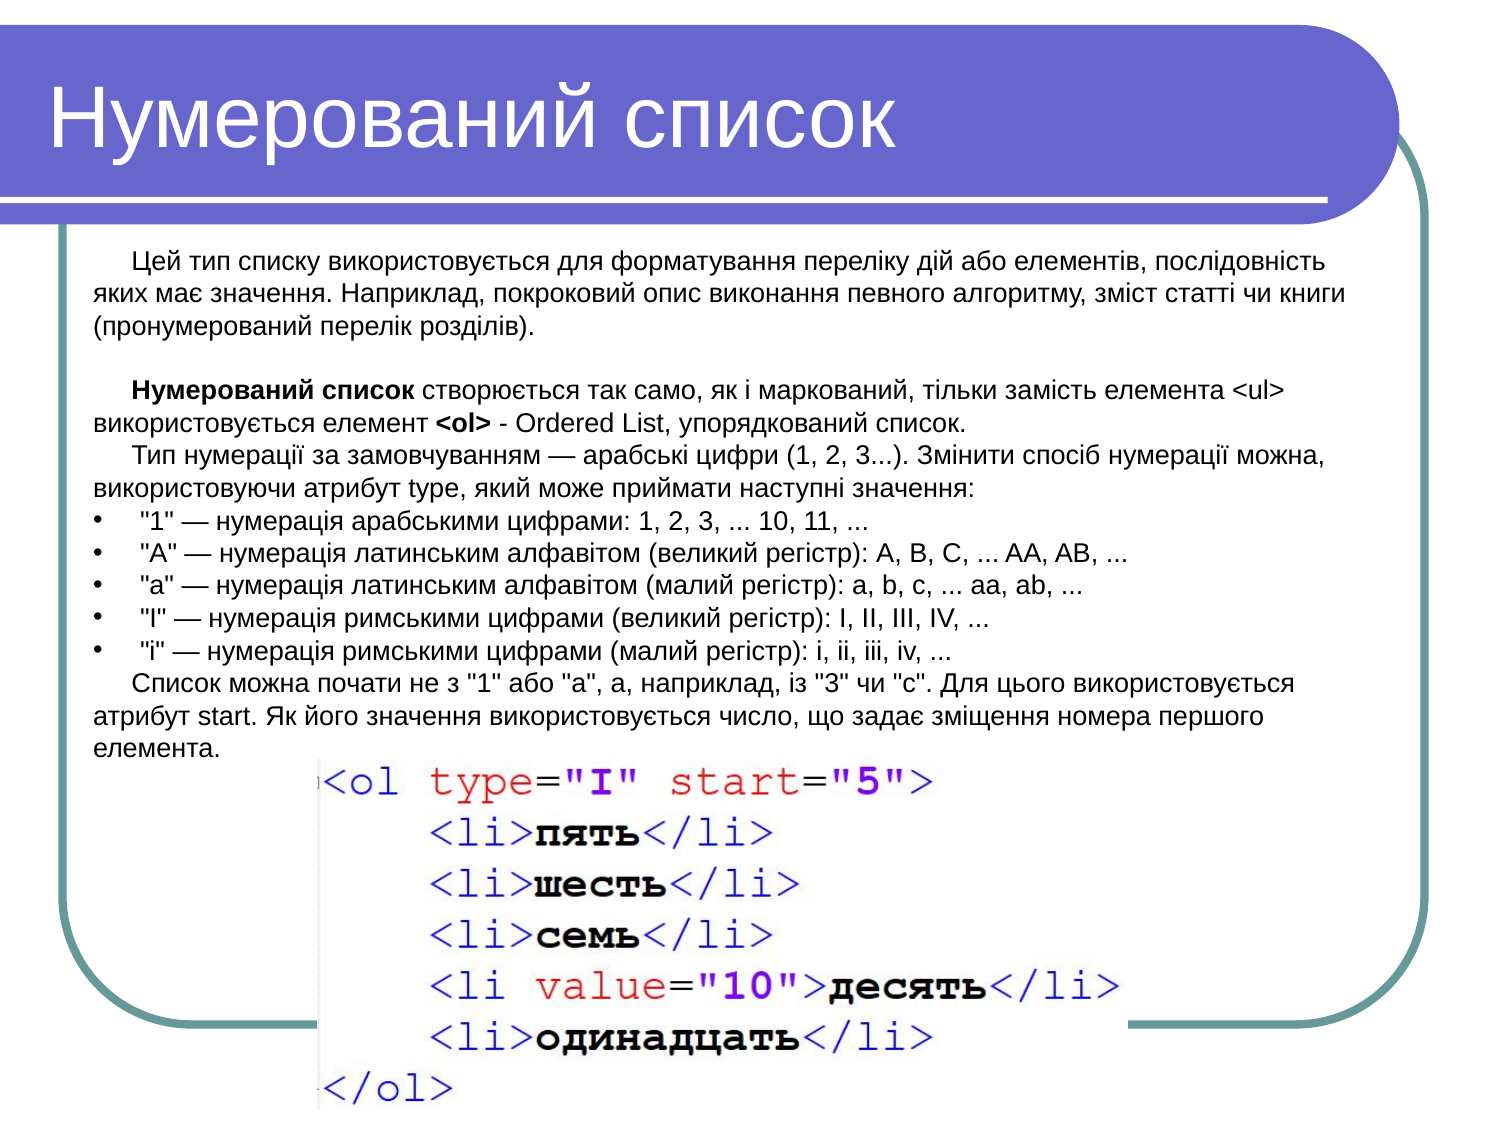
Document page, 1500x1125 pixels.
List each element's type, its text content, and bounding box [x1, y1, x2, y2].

picture [317, 759, 1128, 1110]
text_box Цей тип списку використовується для форматування переліку дій або елементів, послідовність яких має значення. Наприклад, покроковий опис виконання певного алгоритму, зміст статті чи книги (пронумерований перелік розділів). Нумерований список створюється так само, як і маркований, тільки замість елемента <ul> використовується елемент <ol> - Ordered List, упорядкований список. Тип нумерації за замовчуванням — арабські цифри (1, 2, 3...). Змінити спосіб нумерації можна, використовуючи атрибут type, який може приймати наступні значення: "1" — нумерація арабськими цифрами: 1, 2, 3, ... 10, 11, ... "A" — нумерація латинським алфавітом (великий регістр): A, B, C, ... AA, AB, ... "a" — нумерація латинським алфавітом (малий регістр): a, b, c, ... aa, ab, ... "I" — нумерація римськими цифрами (великий регістр): I, II, III, IV, ... "i" — нумерація римськими цифрами (малий регістр): i, ii, iii, iv, ... Список можна почати не з "1" або "a", а, наприклад, із "3" чи "c". Для цього використовується атрибут start. Як його значення використовується число, що задає зміщення номера першого елемента. [77, 235, 1400, 988]
text_box Нумерований список [32, 37, 1347, 188]
